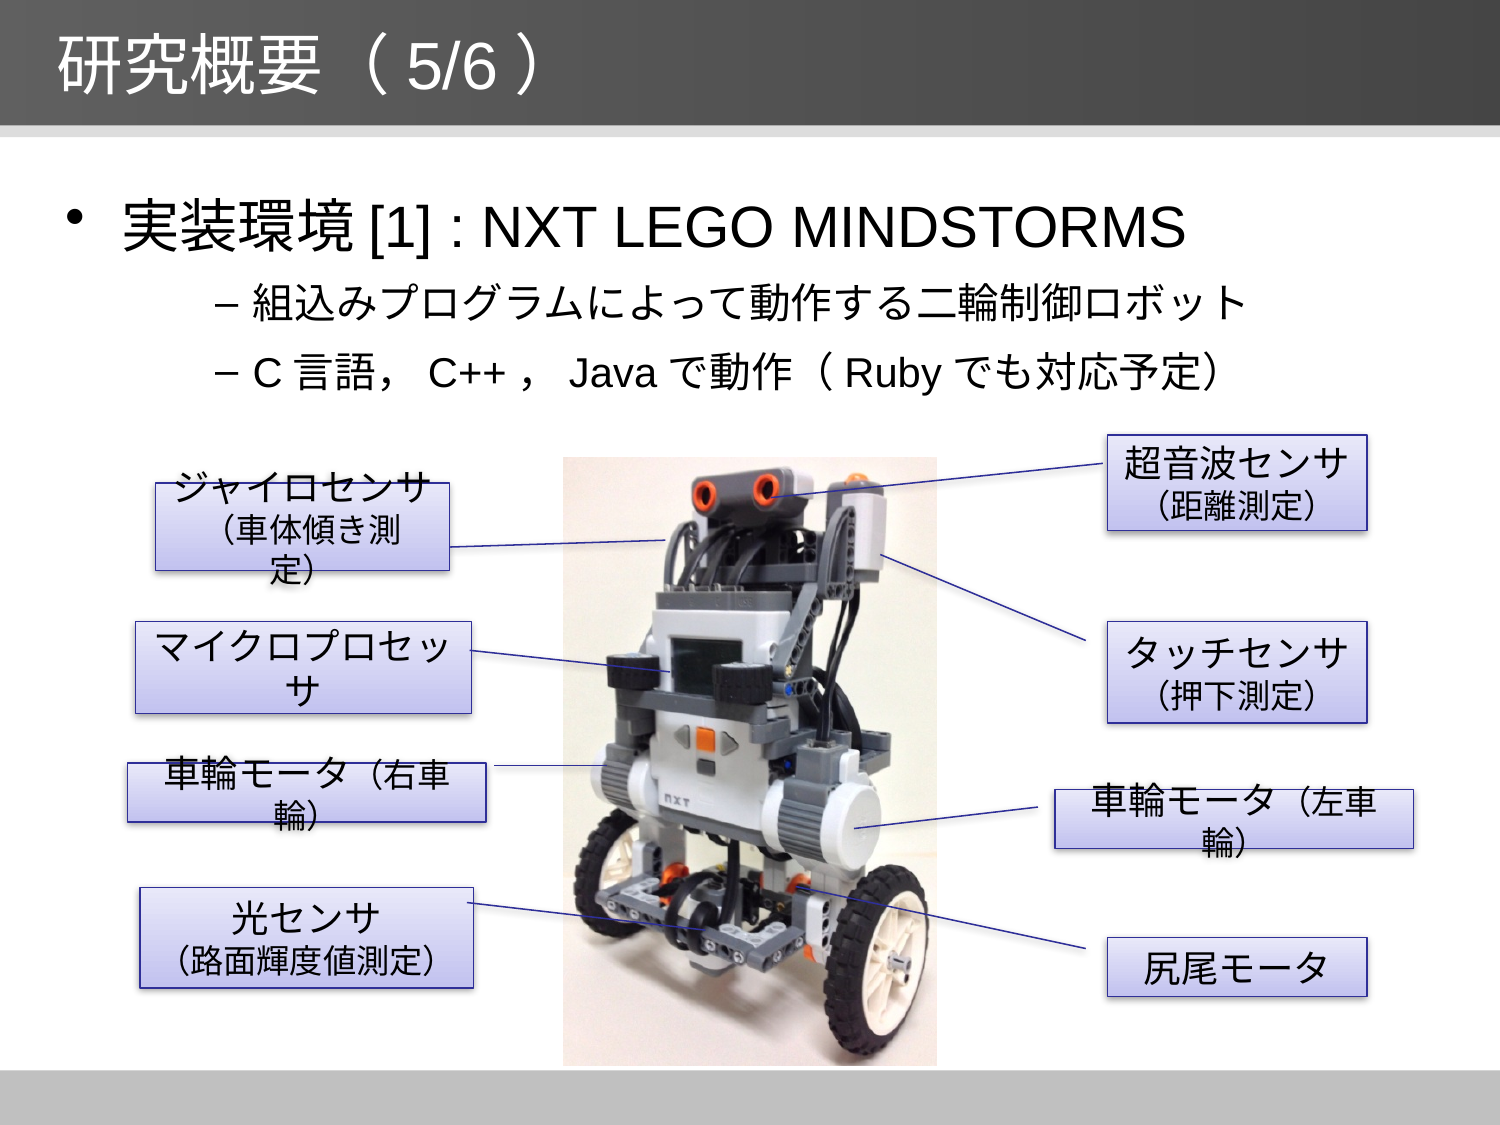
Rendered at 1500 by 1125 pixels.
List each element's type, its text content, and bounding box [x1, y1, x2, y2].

text_box 光センサ （路面輝度値測定） [139, 887, 558, 989]
text_box マイクロプロセッサ [135, 621, 558, 714]
text_box 尻尾モータ [1107, 937, 1368, 997]
text_box 超音波センサ（距離測定） [940, 462, 1103, 481]
text_box 車輪モータ（左車輪） [1054, 789, 1414, 849]
text_box ジャイロセンサ （車体傾き測定） [155, 482, 558, 571]
list 実装環境[1] : NXT LEGO MINDSTORMS 組込みプログラムによって動作する二輪制御ロボット C言語，C++，Javaで動作（Rubyでも対応予定） [49, 167, 1463, 1063]
text_box 車輪モータ（左車輪） [940, 806, 1039, 820]
picture [563, 456, 937, 1067]
text_box タッチセンサ （押下測定） [1107, 621, 1368, 724]
title 研究概要（5/6） [41, 0, 1451, 126]
text_box 尻尾モータ [940, 916, 1086, 950]
text_box 超音波センサ（距離測定） [1107, 434, 1368, 531]
text_box 車輪モータ（右車輪） [127, 762, 487, 823]
text_box タッチセンサ （押下測定） [940, 578, 1087, 642]
